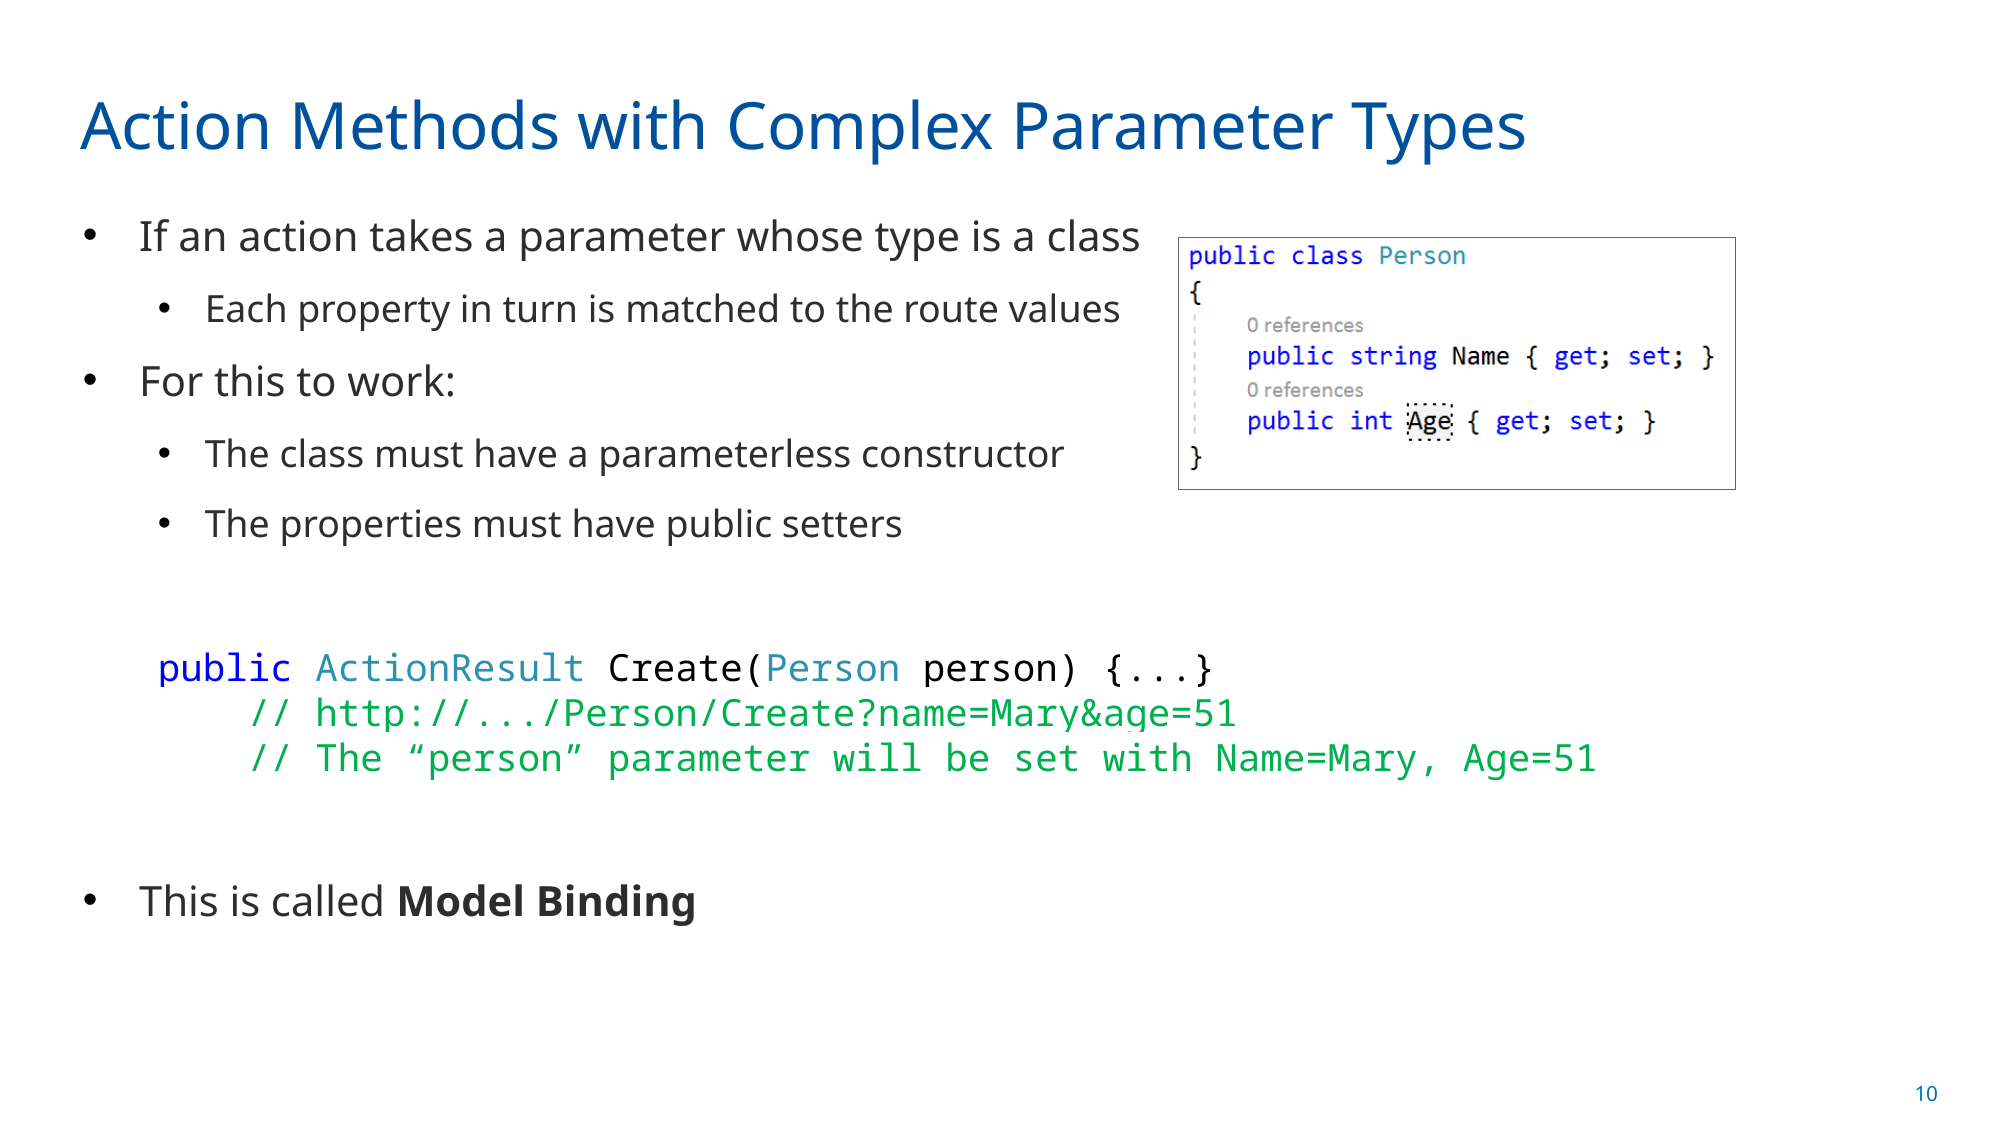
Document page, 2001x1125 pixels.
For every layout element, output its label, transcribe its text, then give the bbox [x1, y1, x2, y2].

picture [1178, 236, 1736, 490]
list If an action takes a parameter whose type is a class Each property in turn is matched to the route values For this to work: The class must have a parameterless constructor The properties must have public setters public ActionResult Create(Person person) {...} // http://.../Person/Create?name=Mary&age=51 // The “person” parameter will be set with Name=Mary, Age=51 This is called Model Binding [67, 201, 1939, 1063]
title Action Methods with Complex Parameter Types [64, 67, 1562, 171]
